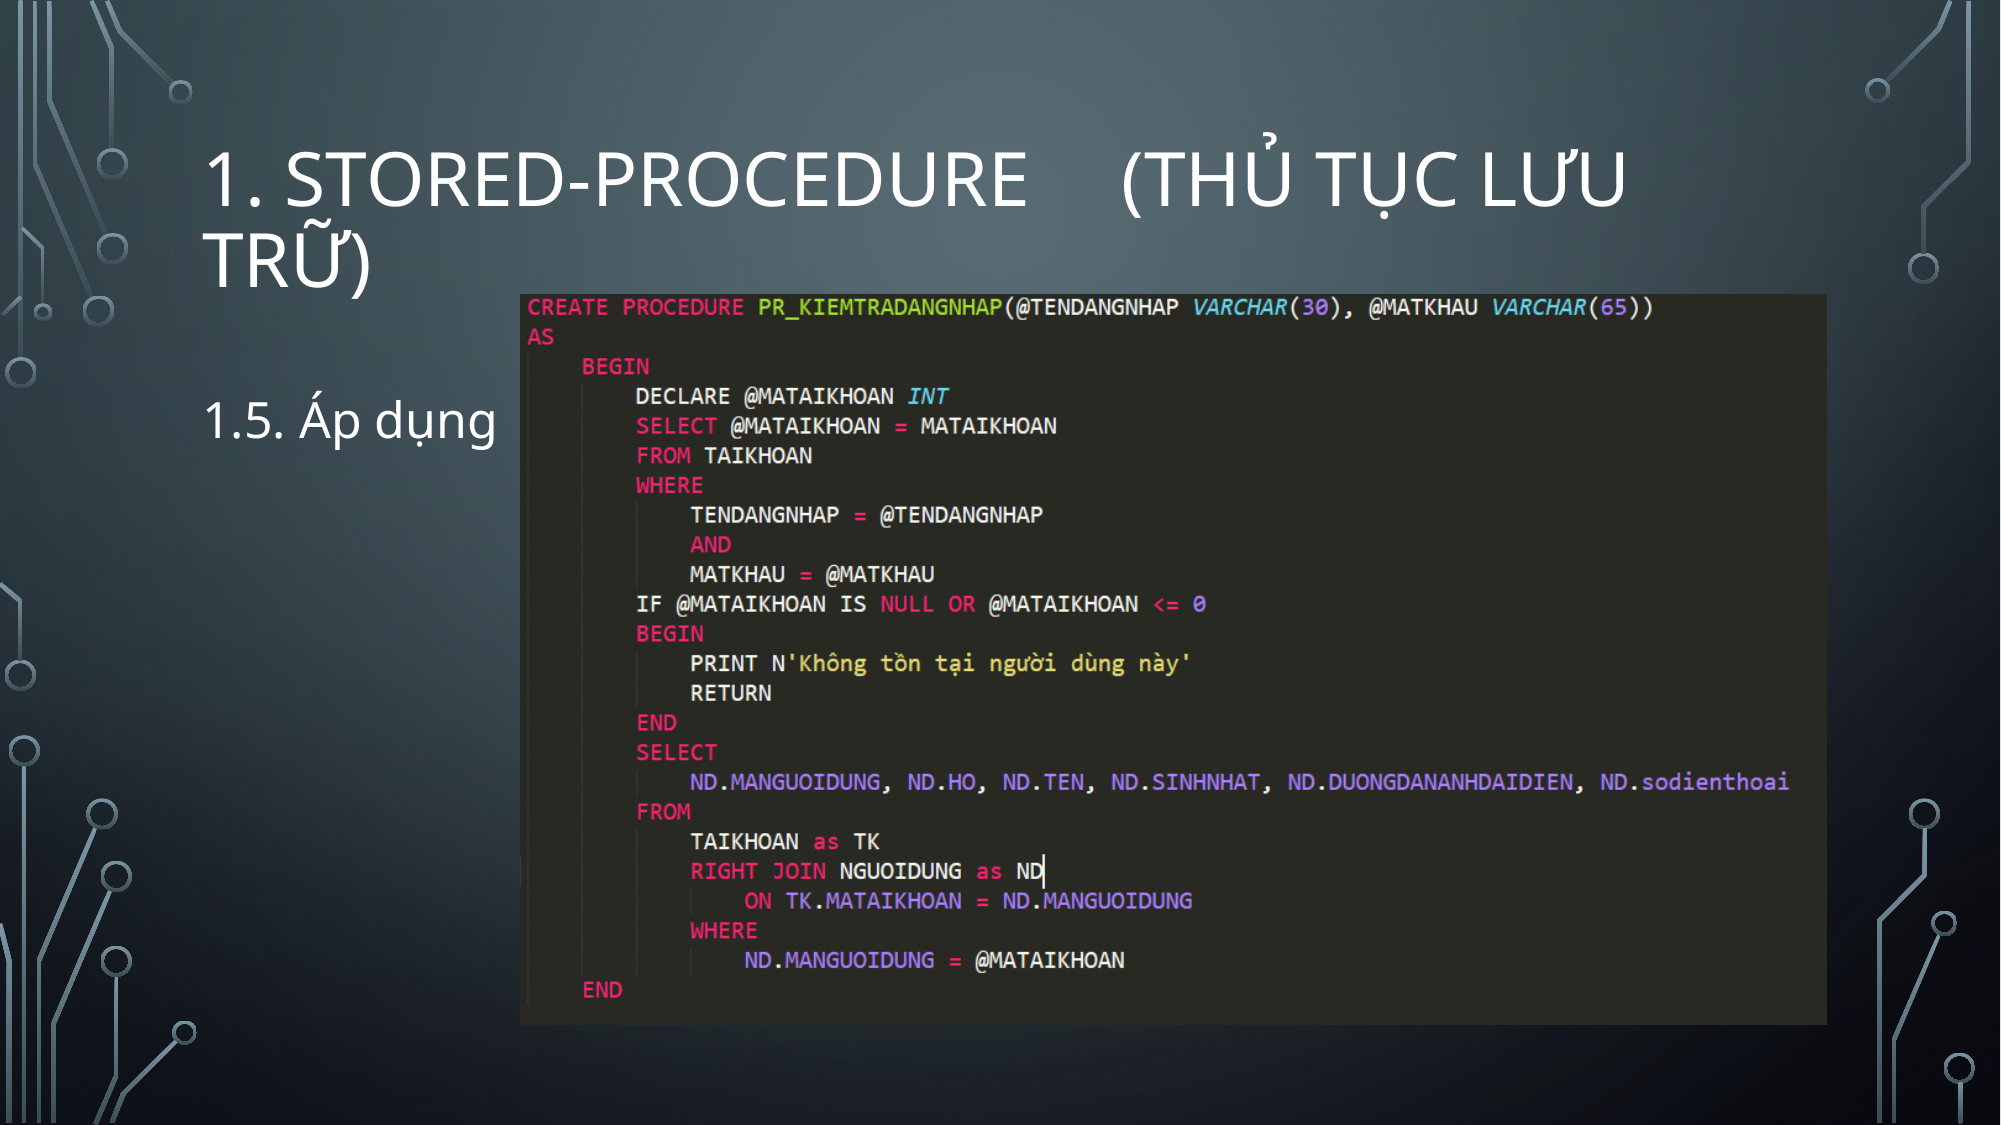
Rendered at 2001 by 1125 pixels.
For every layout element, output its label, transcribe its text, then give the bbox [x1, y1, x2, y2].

picture [520, 294, 1827, 1025]
list 1.5. Áp dụng [187, 369, 520, 950]
title 1. Stored-procedure (Thủ tục lưu trữ) [187, 101, 1813, 344]
